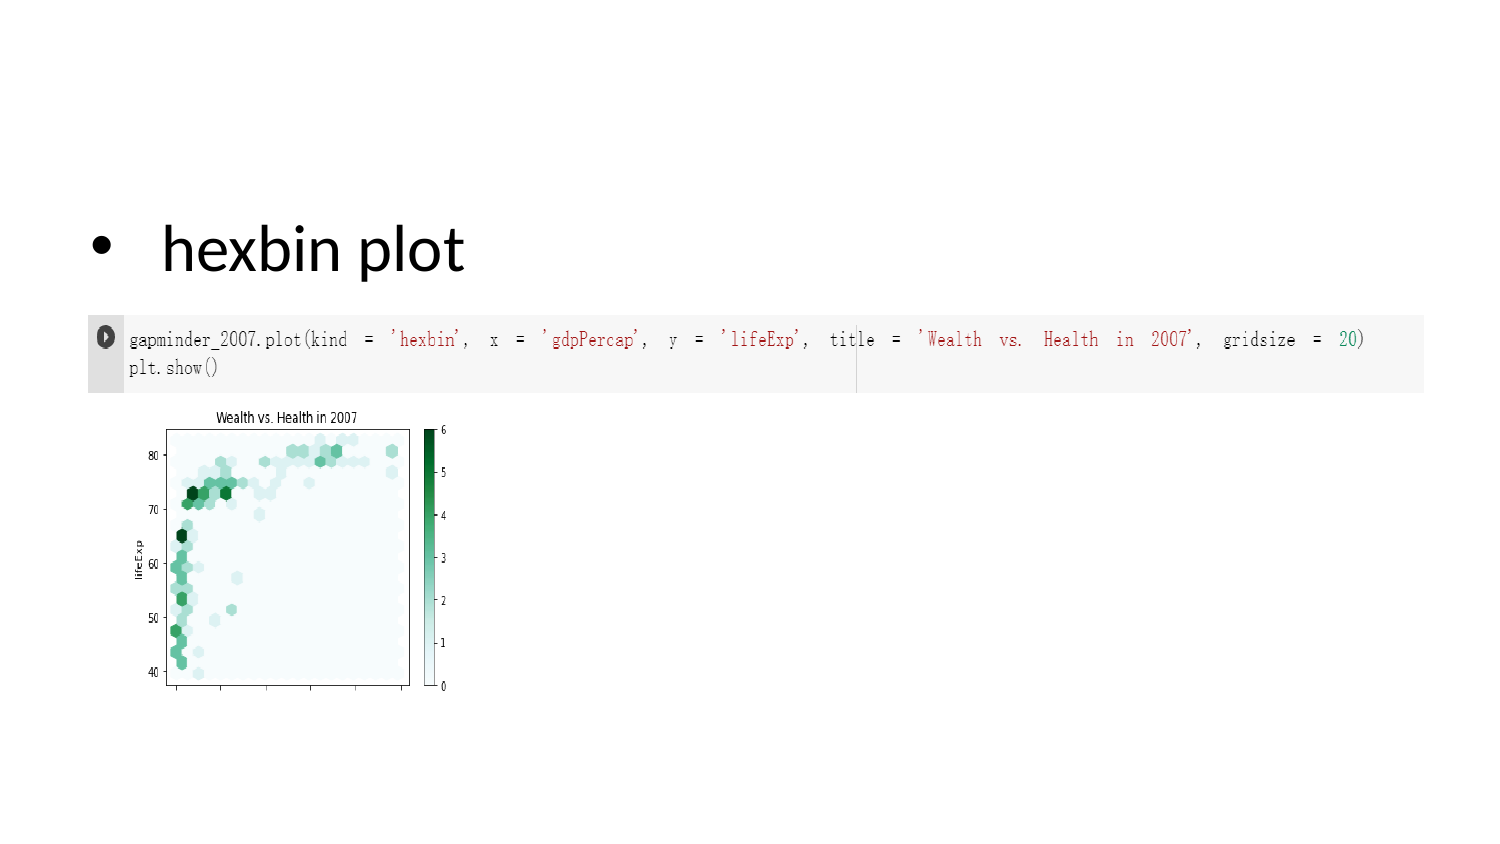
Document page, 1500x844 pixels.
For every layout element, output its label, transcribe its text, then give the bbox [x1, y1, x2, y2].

picture [88, 315, 1424, 709]
list hexbin plot [75, 196, 1425, 754]
